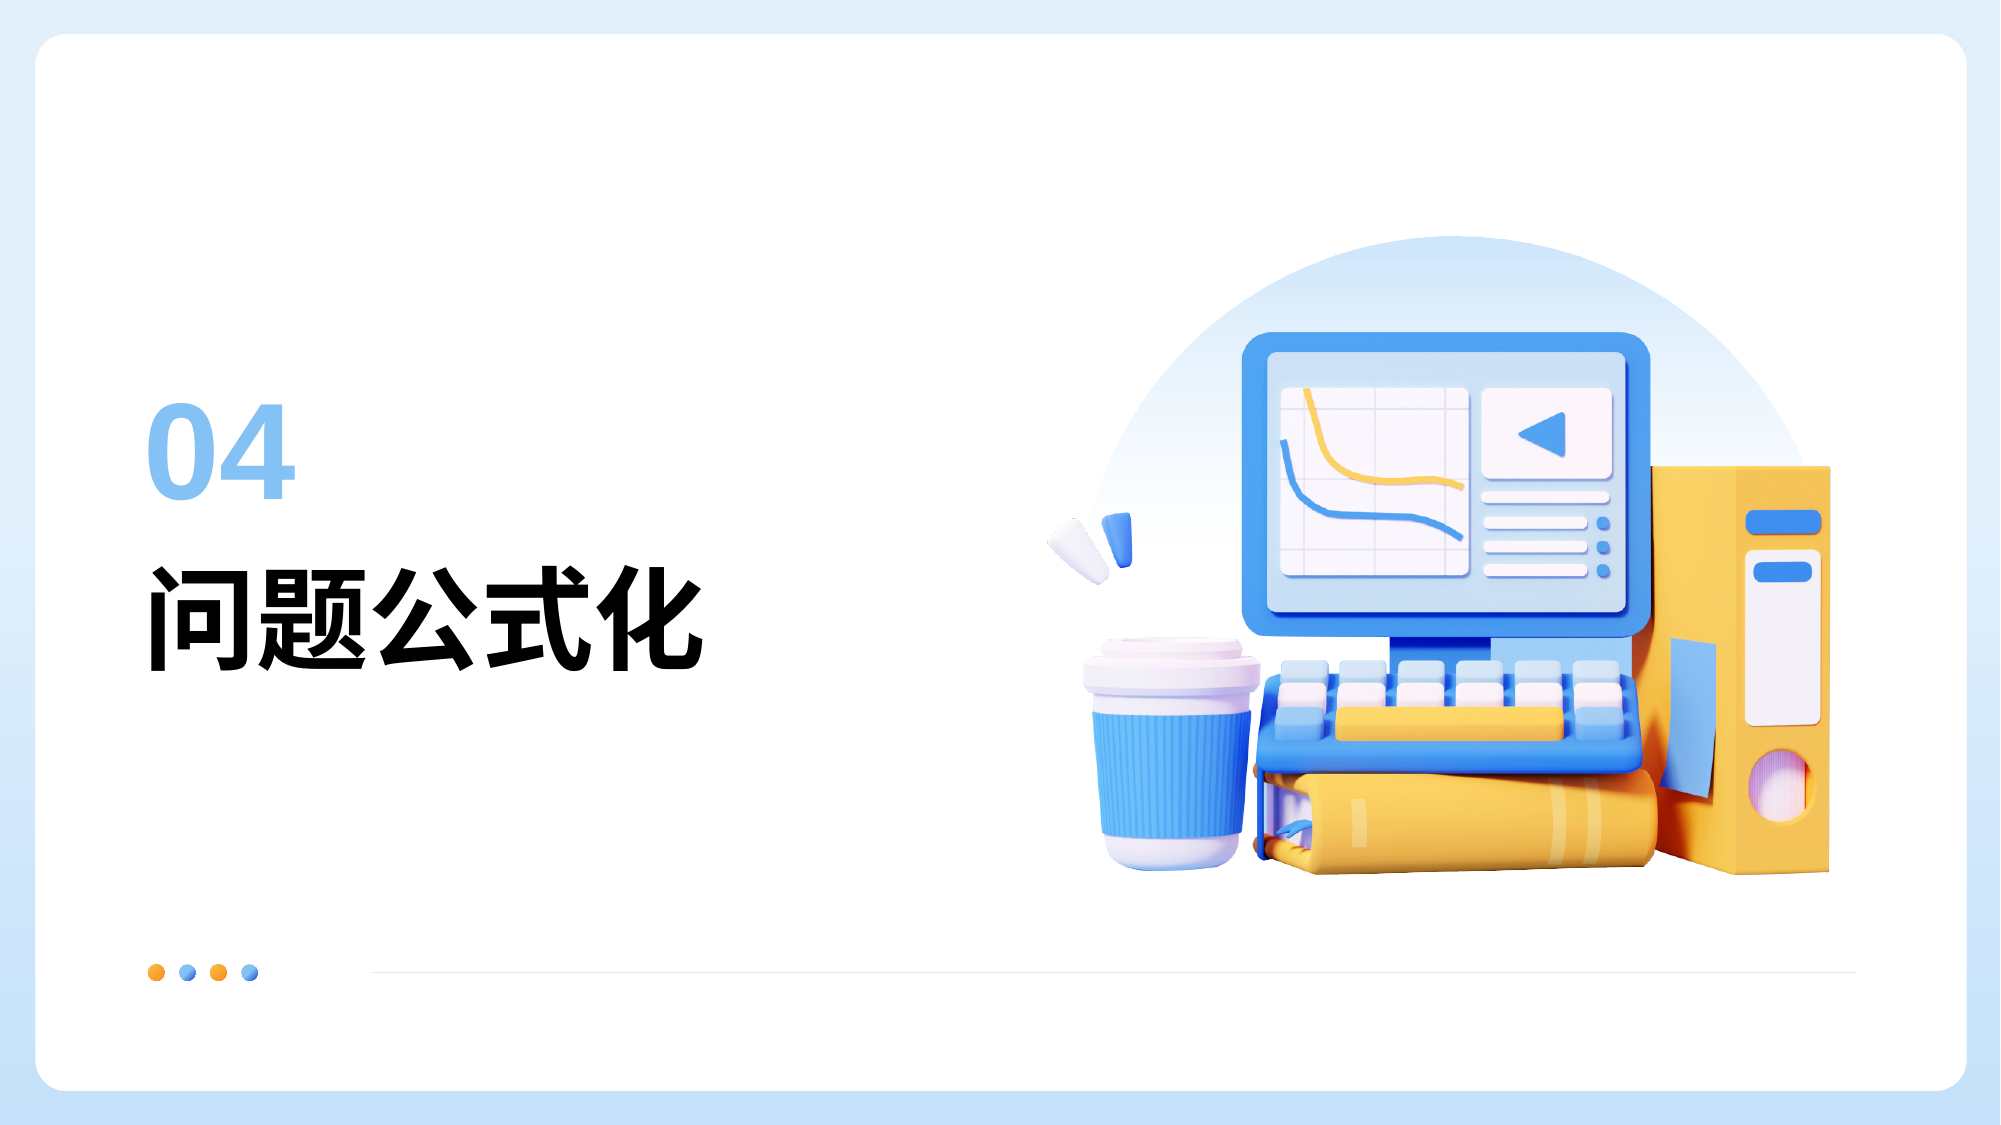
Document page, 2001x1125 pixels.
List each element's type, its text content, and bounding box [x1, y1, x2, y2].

picture [1031, 320, 1885, 891]
title 问题公式化 [143, 549, 951, 942]
list 04 [143, 255, 951, 527]
